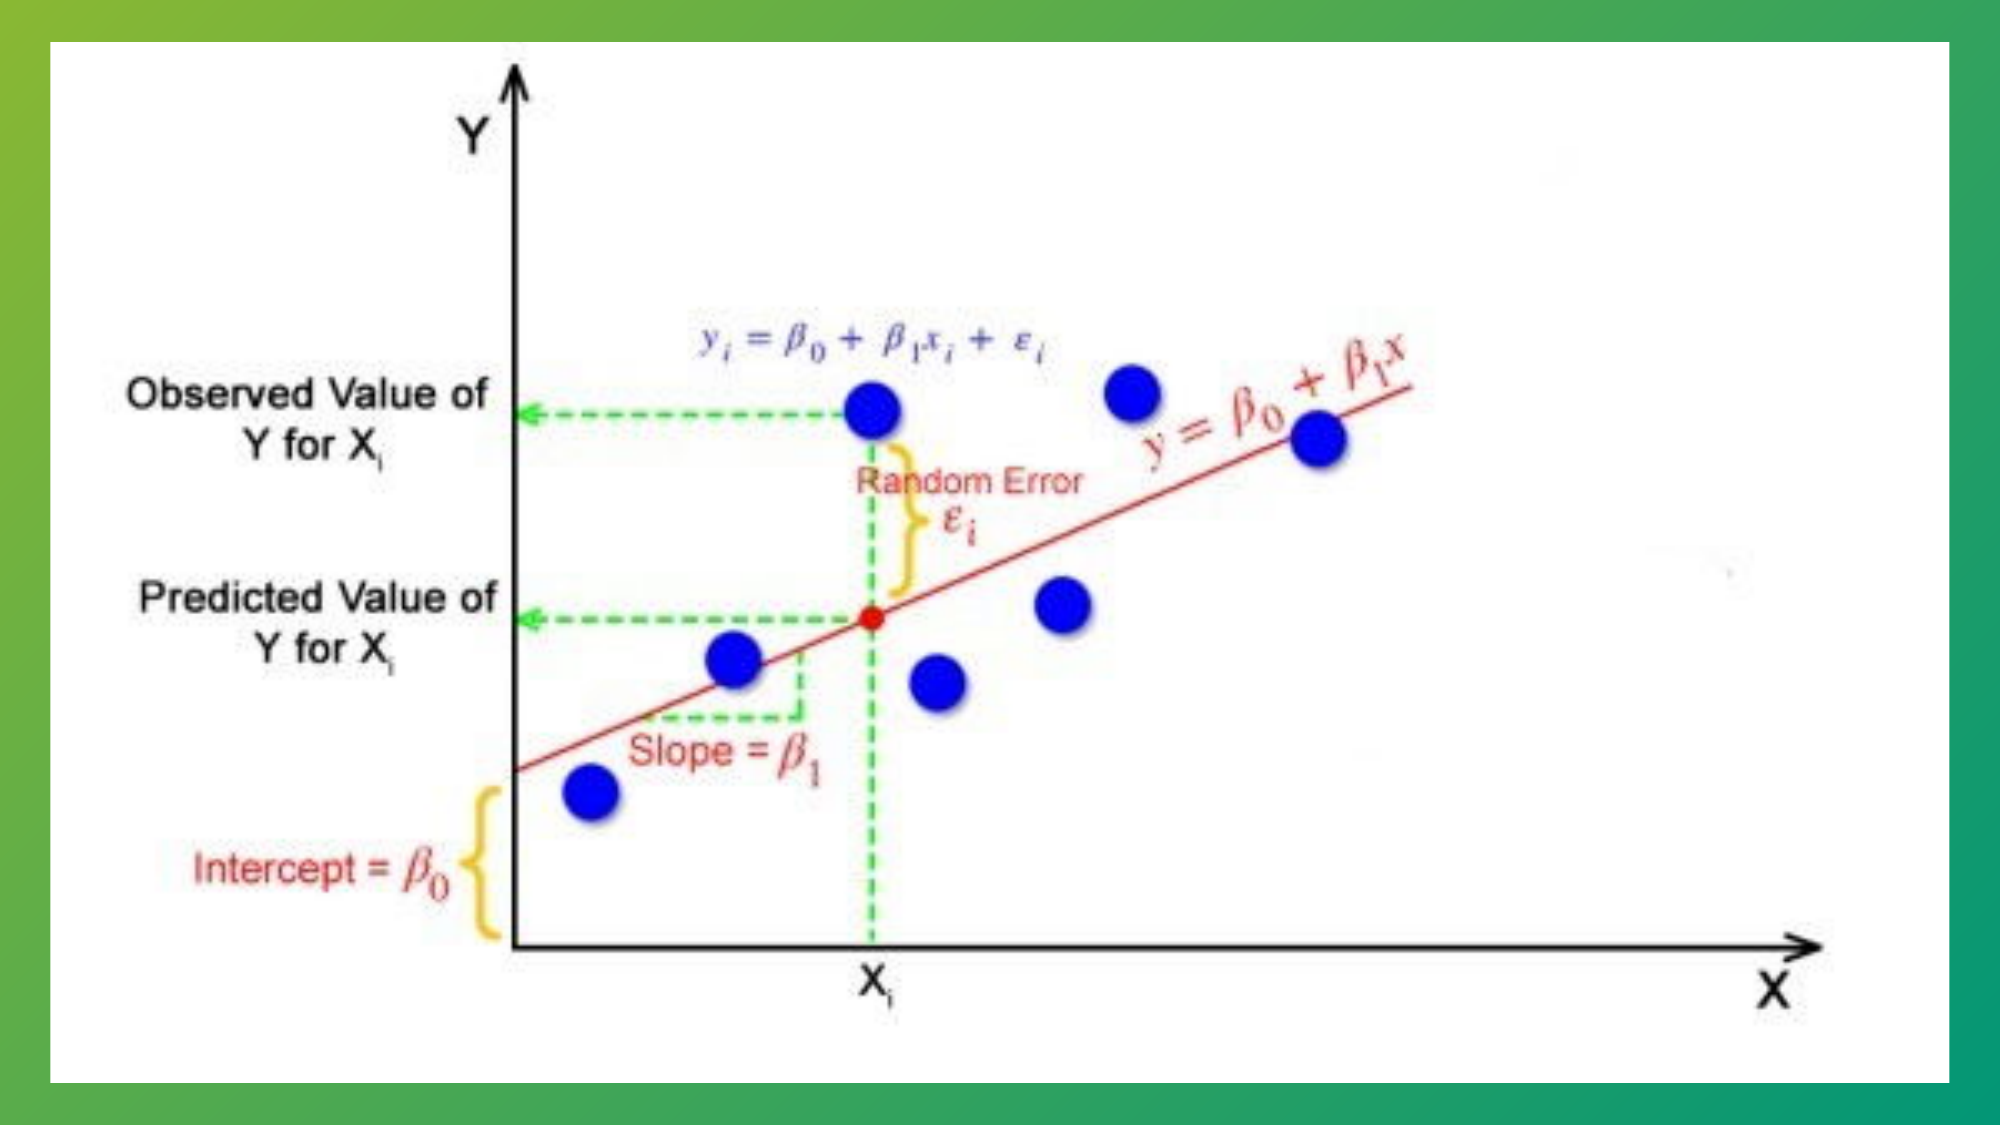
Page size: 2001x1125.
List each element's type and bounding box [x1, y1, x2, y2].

list [50, 42, 1950, 1083]
text_box [0, 0, 2000, 1125]
